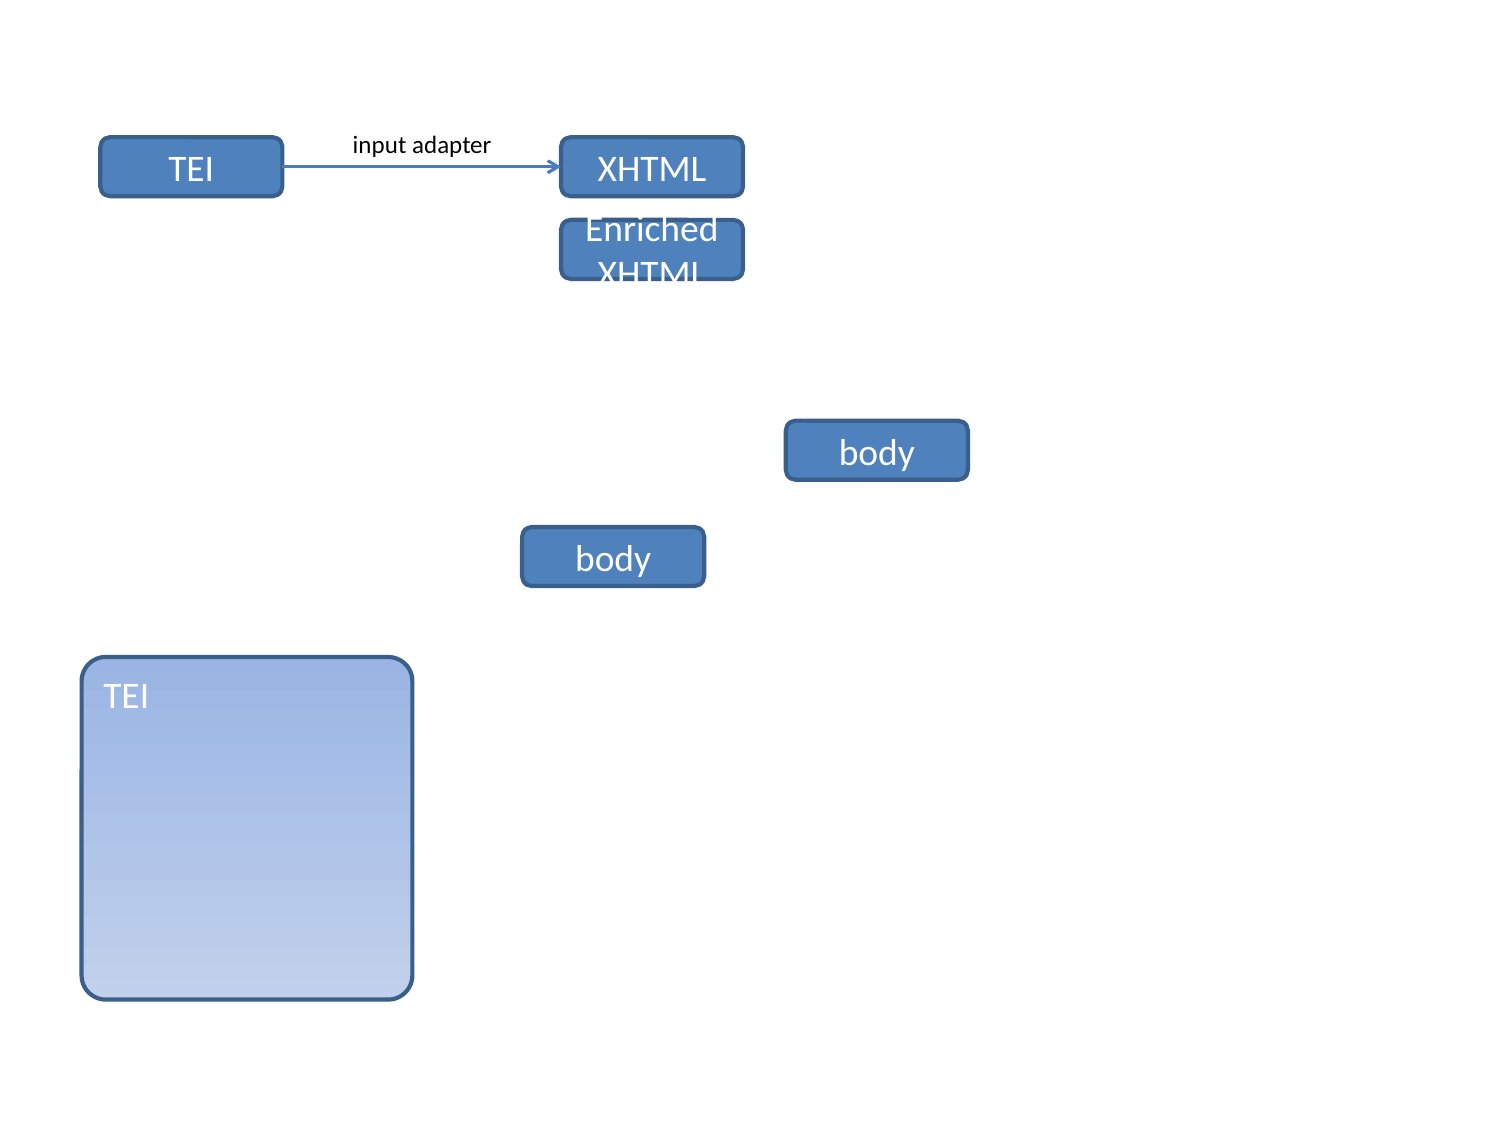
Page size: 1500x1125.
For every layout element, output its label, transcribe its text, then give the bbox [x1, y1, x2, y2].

text_box input adapter [337, 121, 507, 165]
text_box XHTML [558, 135, 746, 199]
text_box body [519, 524, 707, 589]
text_box TEI [79, 654, 415, 1002]
text_box body [783, 418, 971, 482]
text_box TEI [98, 135, 285, 199]
text_box Enriched XHTML [558, 217, 746, 282]
